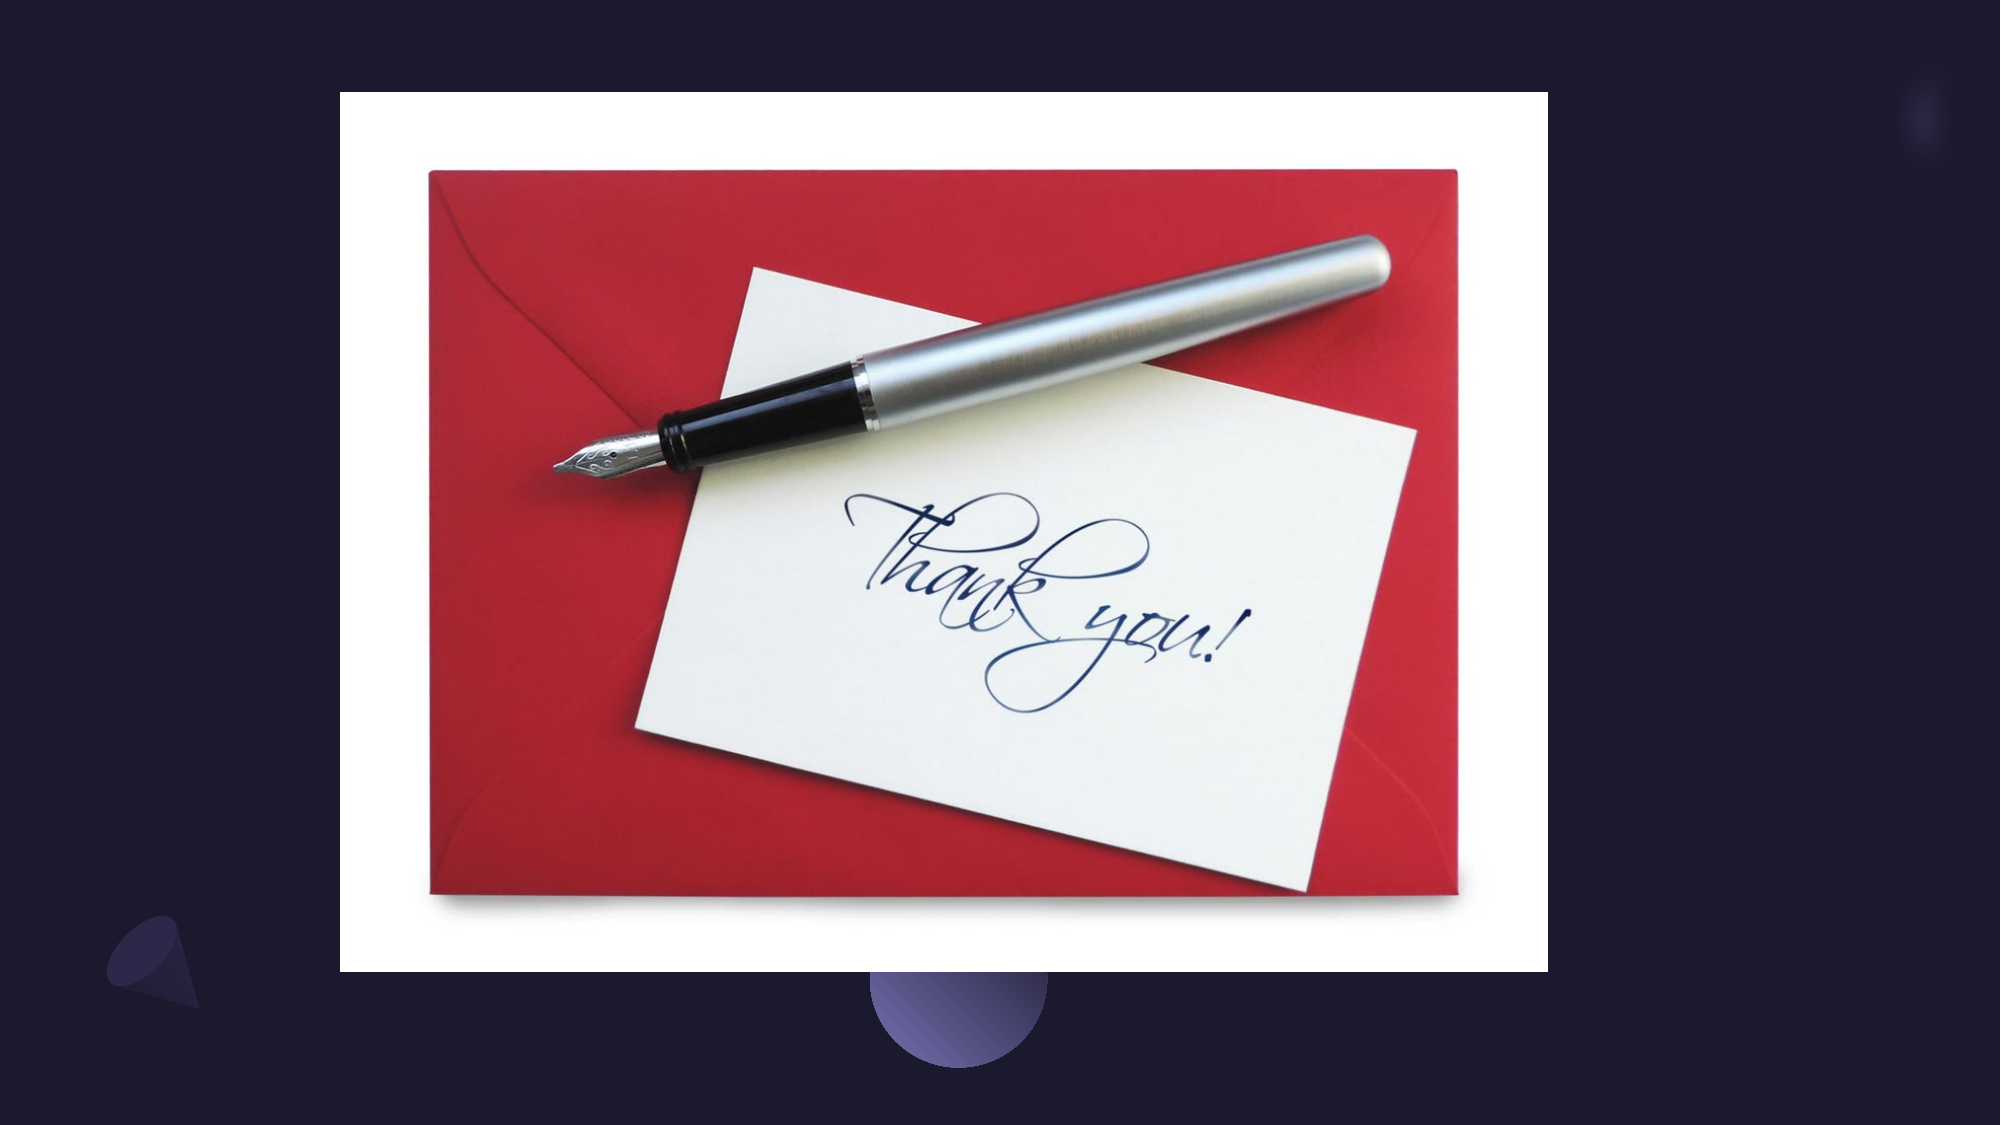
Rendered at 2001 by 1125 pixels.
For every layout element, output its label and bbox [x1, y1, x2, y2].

picture [340, 92, 1548, 972]
